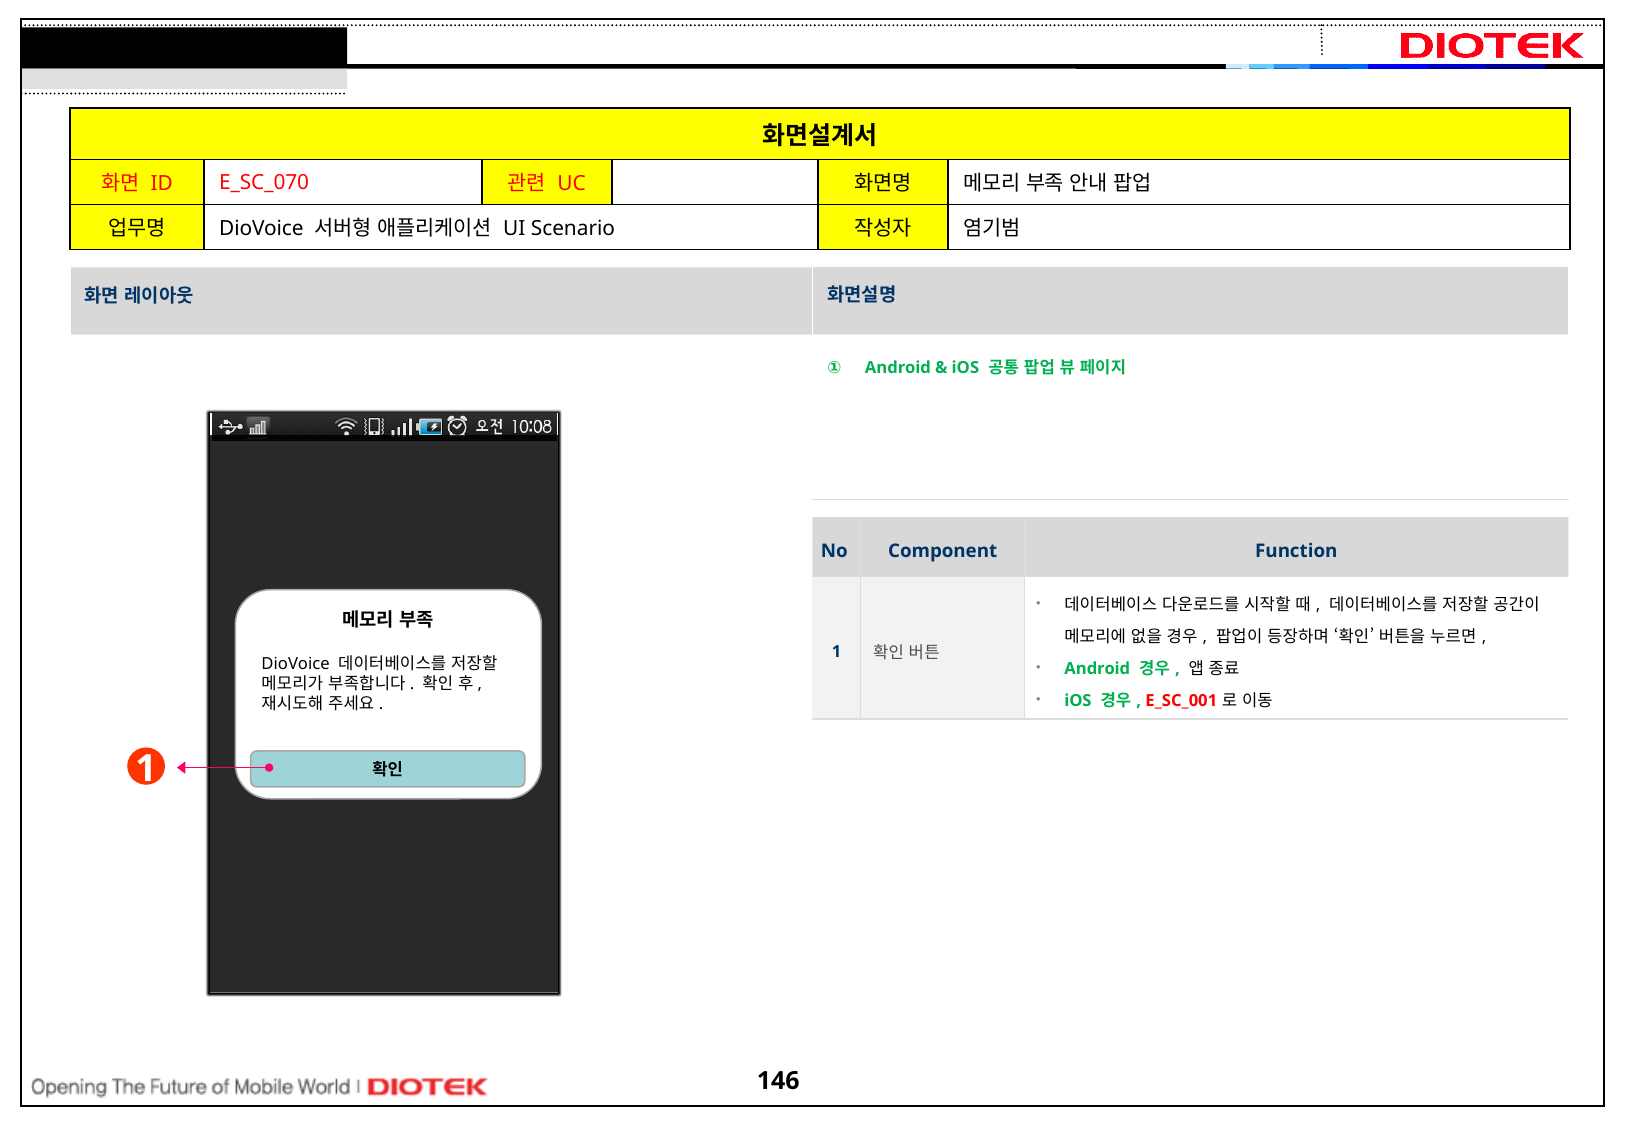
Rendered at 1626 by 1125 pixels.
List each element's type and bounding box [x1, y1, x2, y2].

table_header [71, 109, 1569, 159]
picture [1401, 33, 1584, 58]
table_cell [483, 160, 611, 204]
table_header [812, 517, 860, 576]
table_cell [1025, 577, 1568, 718]
table_cell [71, 205, 203, 249]
table_header [861, 517, 1024, 576]
table_cell [613, 160, 817, 204]
table_header [1025, 517, 1568, 576]
table_cell [819, 205, 947, 249]
table_cell [71, 160, 203, 204]
table_header [813, 267, 1568, 334]
picture [209, 413, 558, 993]
table_cell [205, 205, 817, 249]
table_cell [949, 160, 1569, 204]
table_cell [205, 160, 481, 204]
table_header [71, 267, 812, 335]
table_cell [949, 205, 1569, 249]
table_cell [812, 577, 860, 718]
picture [31, 1066, 508, 1098]
table_cell [861, 577, 1024, 718]
text_box [127, 747, 166, 785]
table_cell [819, 160, 947, 204]
table_cell [813, 334, 1568, 499]
